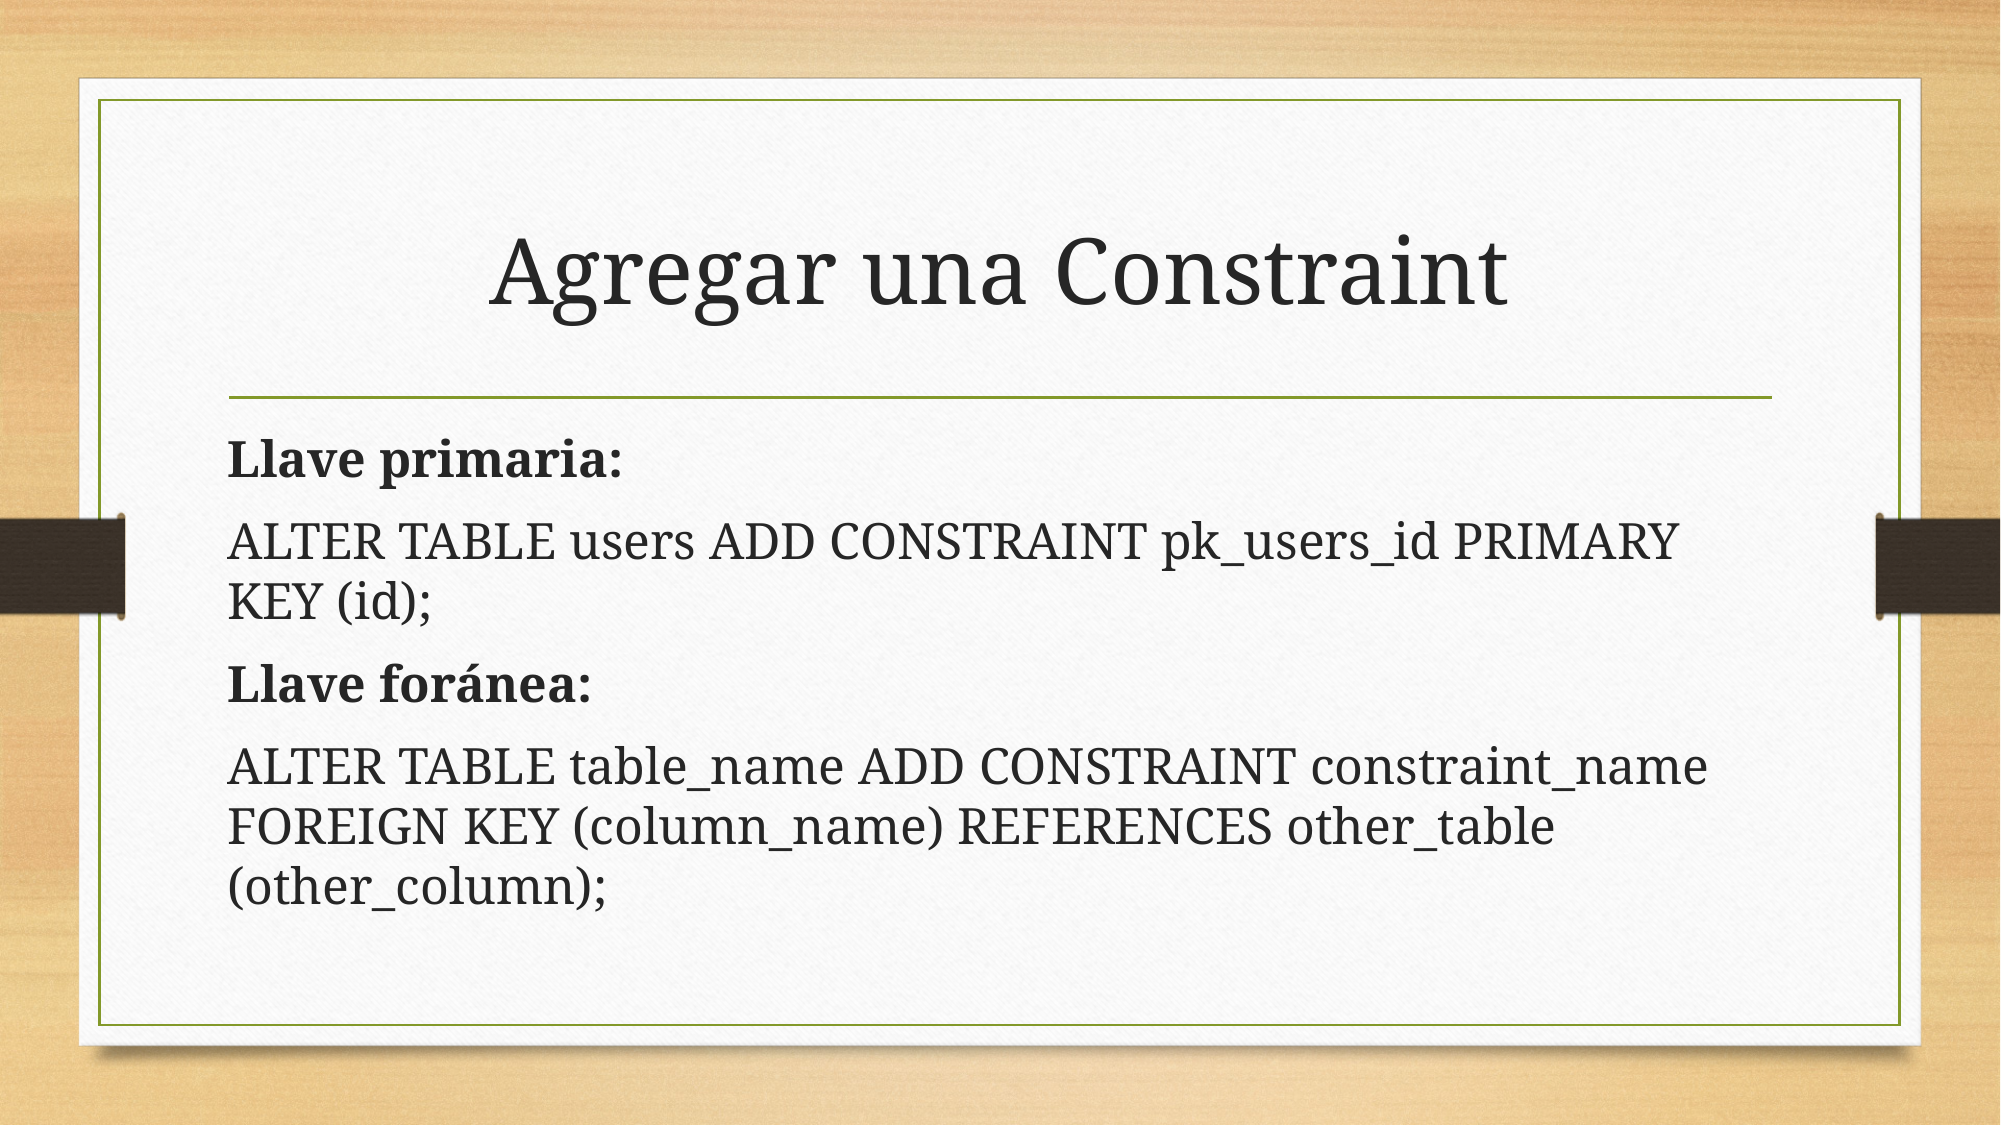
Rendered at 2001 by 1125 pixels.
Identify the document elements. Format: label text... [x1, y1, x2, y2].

picture [0, 0, 2001, 1125]
title Agregar una Constraint [212, 161, 1788, 375]
list Llave primaria: ALTER TABLE users ADD CONSTRAINT pk_users_id PRIMARY KEY (id); Llave foránea: ALTER TABLE table_name ADD CONSTRAINT constraint_name FOREIGN KEY (column_name) REFERENCES other_table (other_column); [212, 419, 1788, 964]
